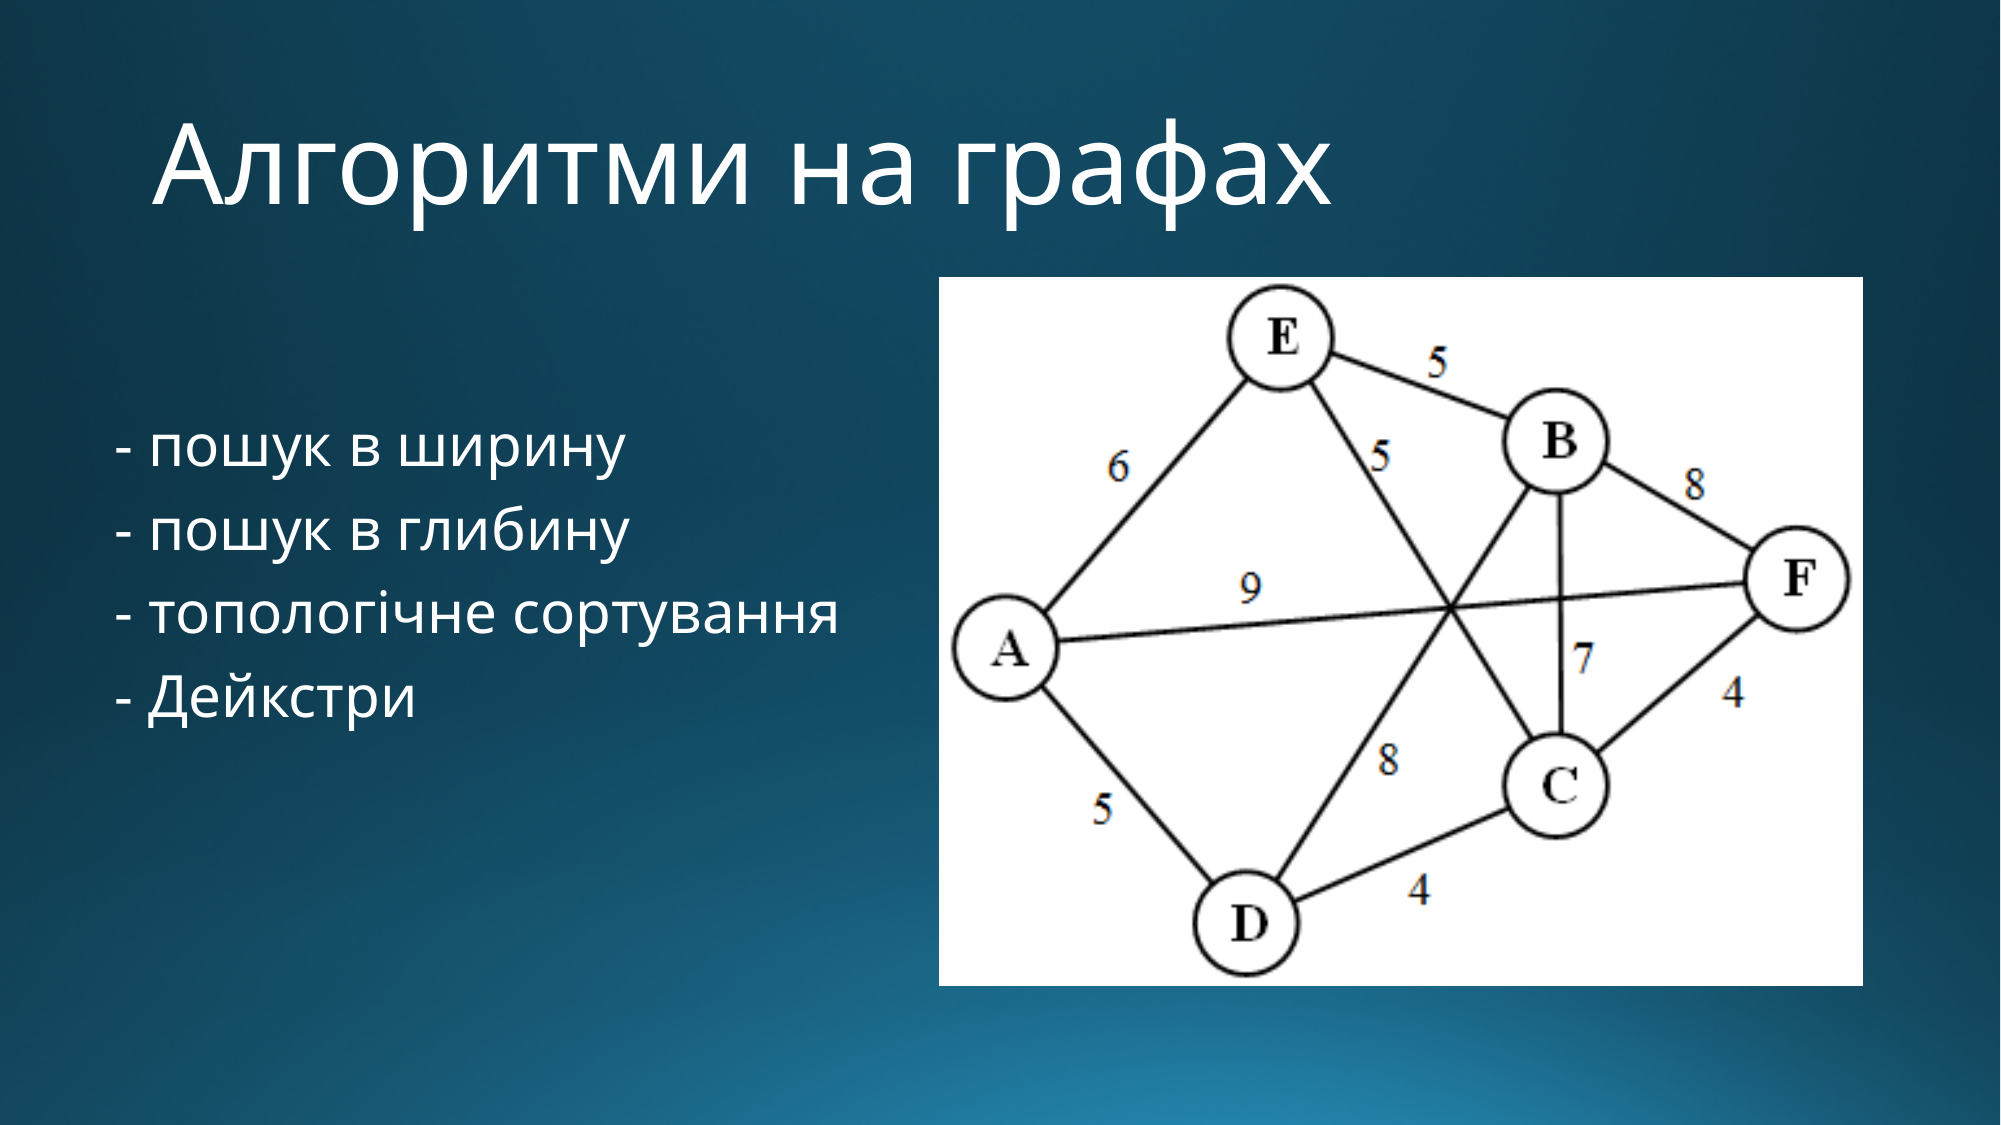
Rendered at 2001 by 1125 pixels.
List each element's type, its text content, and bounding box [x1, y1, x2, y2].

list - пошук в ширину - пошук в глибину - топологічне сортування - Дейкстри [99, 408, 938, 852]
picture [0, 0, 2001, 1125]
title Алгоритми на графах [137, 59, 1863, 278]
